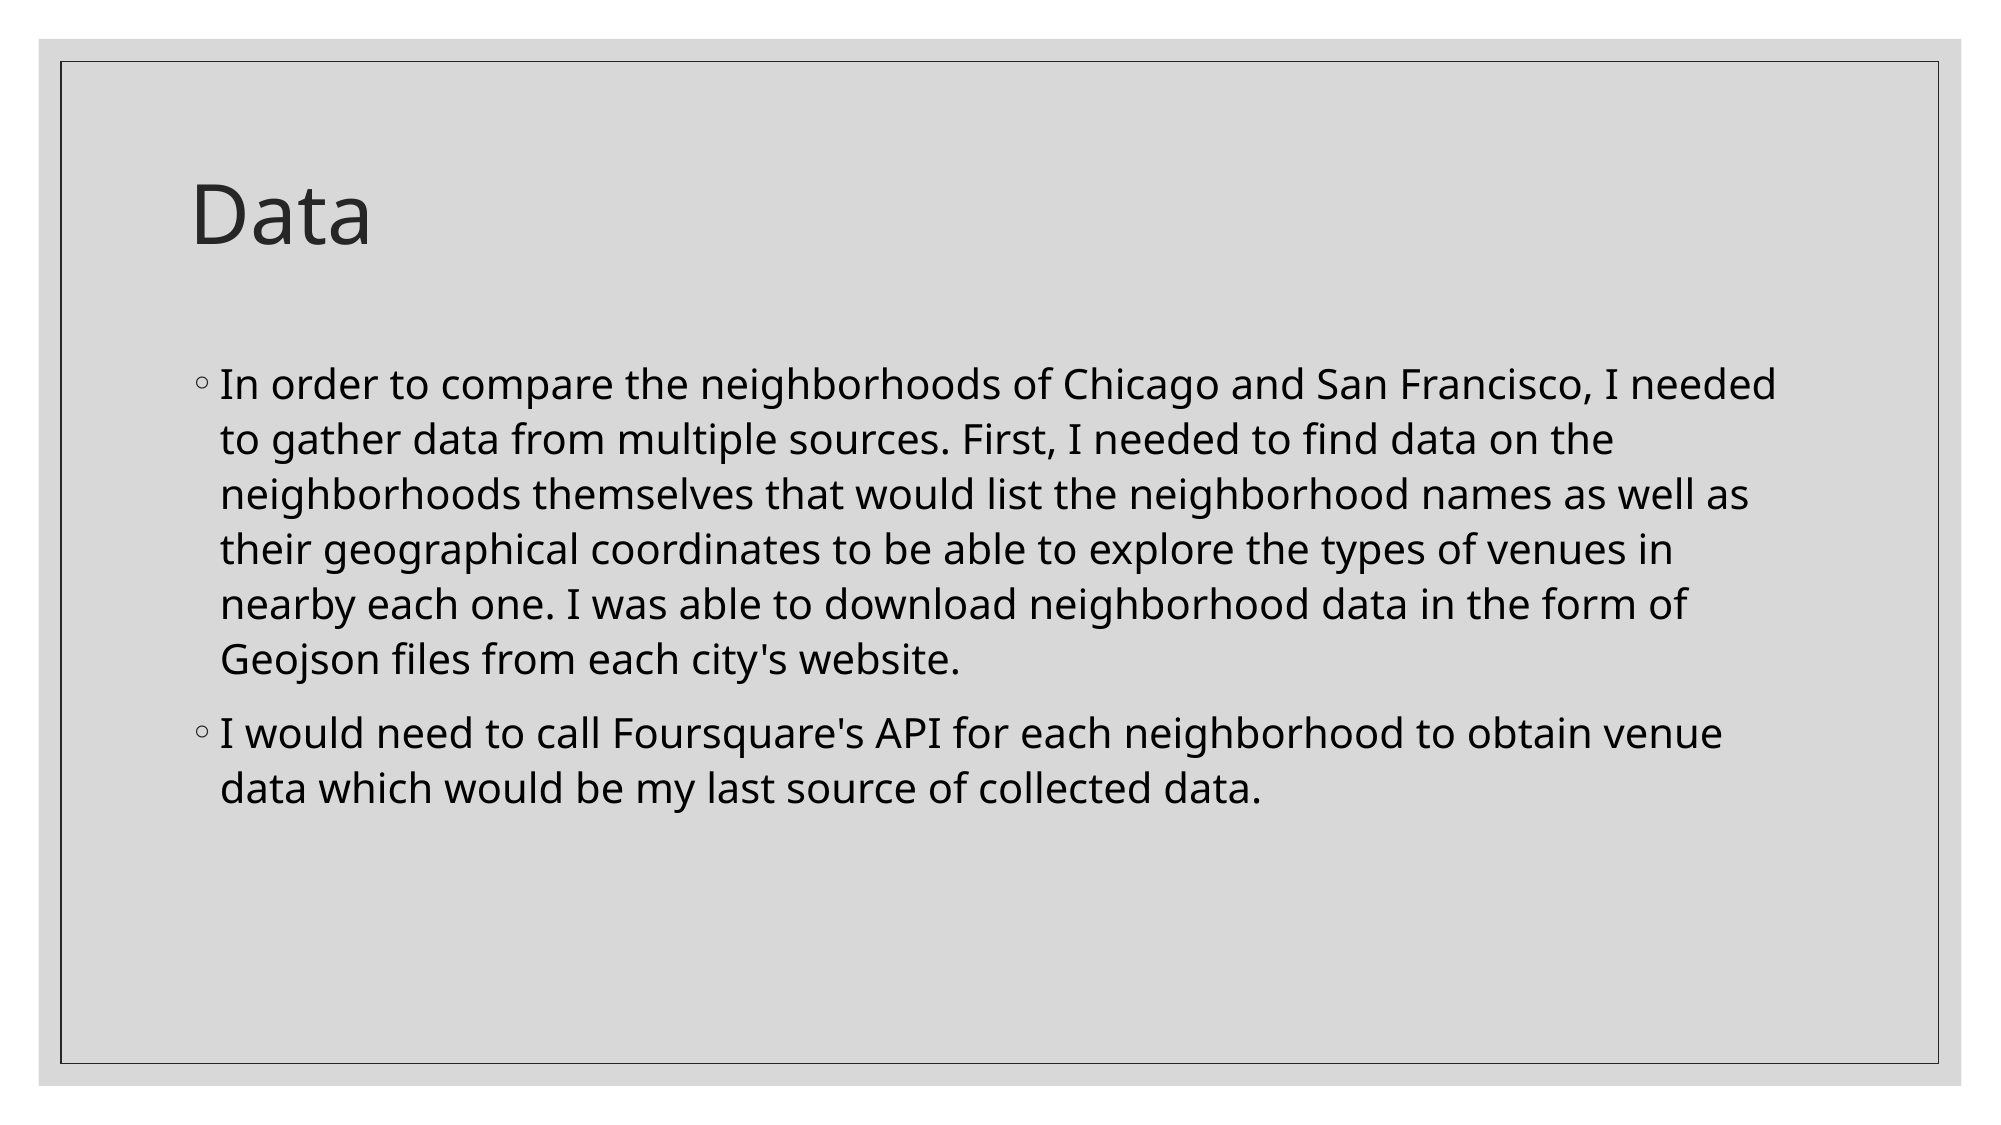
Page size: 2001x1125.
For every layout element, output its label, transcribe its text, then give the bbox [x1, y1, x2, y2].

list In order to compare the neighborhoods of Chicago and San Francisco, I needed to gather data from multiple sources. First, I needed to find data on the neighborhoods themselves that would list the neighborhood names as well as their geographical coordinates to be able to explore the types of venues in nearby each one. I was able to download neighborhood data in the form of Geojson files from each city's website. I would need to call Foursquare's API for each neighborhood to obtain venue data which would be my last source of collected data. [174, 345, 1825, 977]
title Data [174, 105, 1825, 331]
